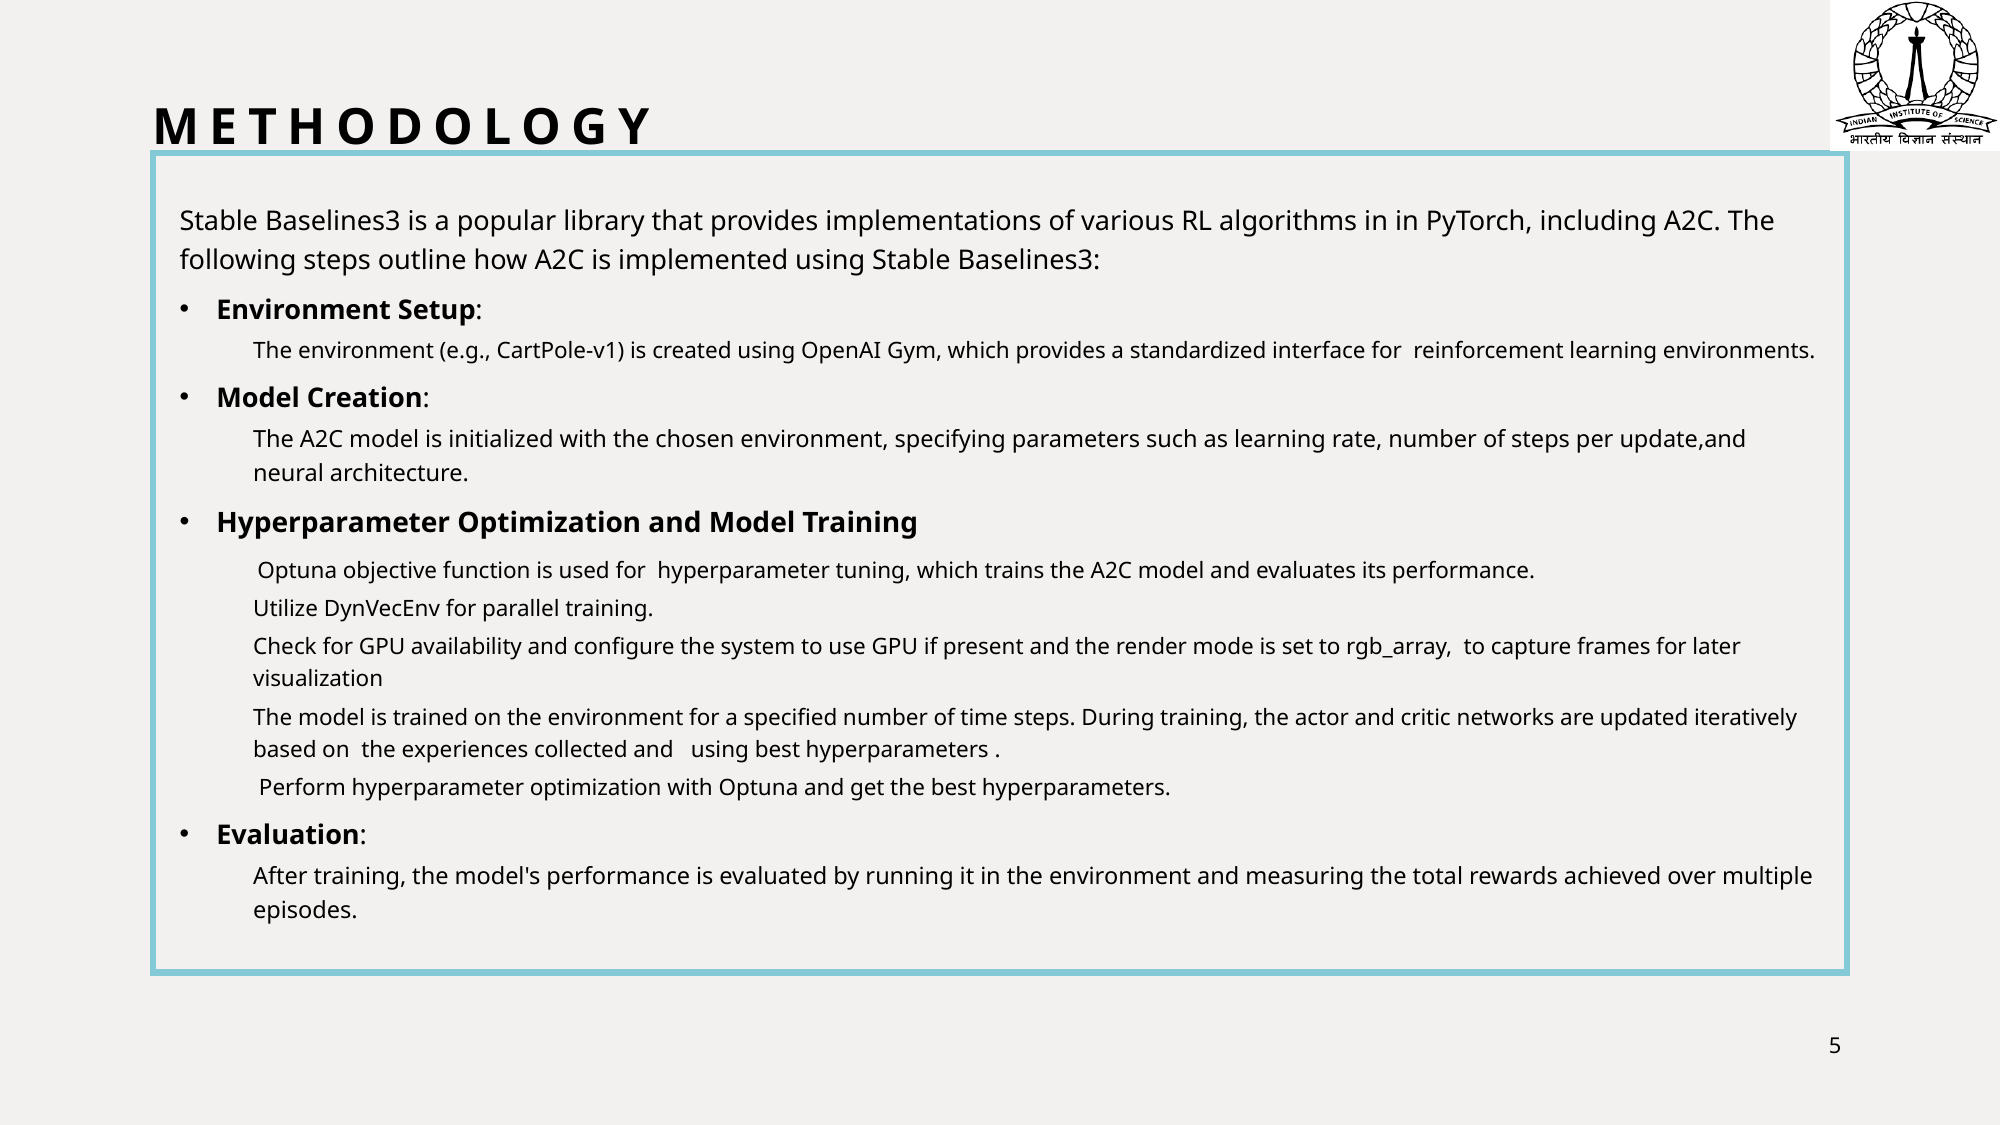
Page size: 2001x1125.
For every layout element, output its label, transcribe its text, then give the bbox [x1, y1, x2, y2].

title Methodology [137, 59, 1807, 163]
list Stable Baselines3 is a popular library that provides implementations of various RL algorithms in in PyTorch, including A2C. The following steps outline how A2C is implemented using Stable Baselines3: Environment Setup: The environment (e.g., CartPole-v1) is created using OpenAI Gym, which provides a standardized interface for reinforcement learning environments. Model Creation: The A2C model is initialized with the chosen environment, specifying parameters such as learning rate, number of steps per update,and neural architecture. Hyperparameter Optimization and Model Training Optuna objective function is used for hyperparameter tuning, which trains the A2C model and evaluates its performance. Utilize DynVecEnv for parallel training. Check for GPU availability and configure the system to use GPU if present and the render mode is set to rgb_array, to capture frames for later visualization The model is trained on the environment for a specified number of time steps. During training, the actor and critic networks are updated iteratively based on the experiences collected and using best hyperparameters . Perform hyperparameter optimization with Optuna and get the best hyperparameters. Evaluation: After training, the model's performance is evaluated by running it in the environment and measuring the total rewards achieved over multiple episodes. [164, 162, 1834, 963]
slide_number 4 [1754, 1016, 1857, 1077]
picture [1830, 0, 2001, 151]
